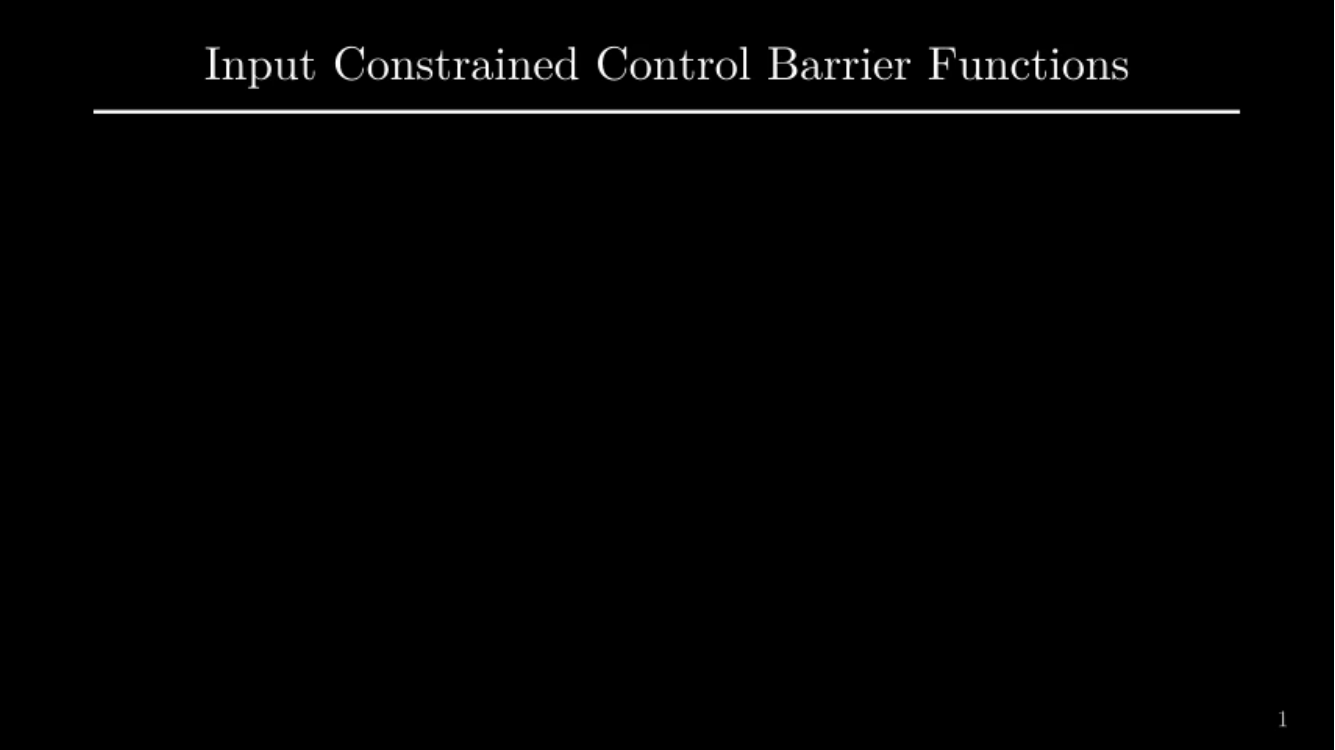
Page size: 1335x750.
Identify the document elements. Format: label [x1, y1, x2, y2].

text_box [0, 0, 1335, 750]
